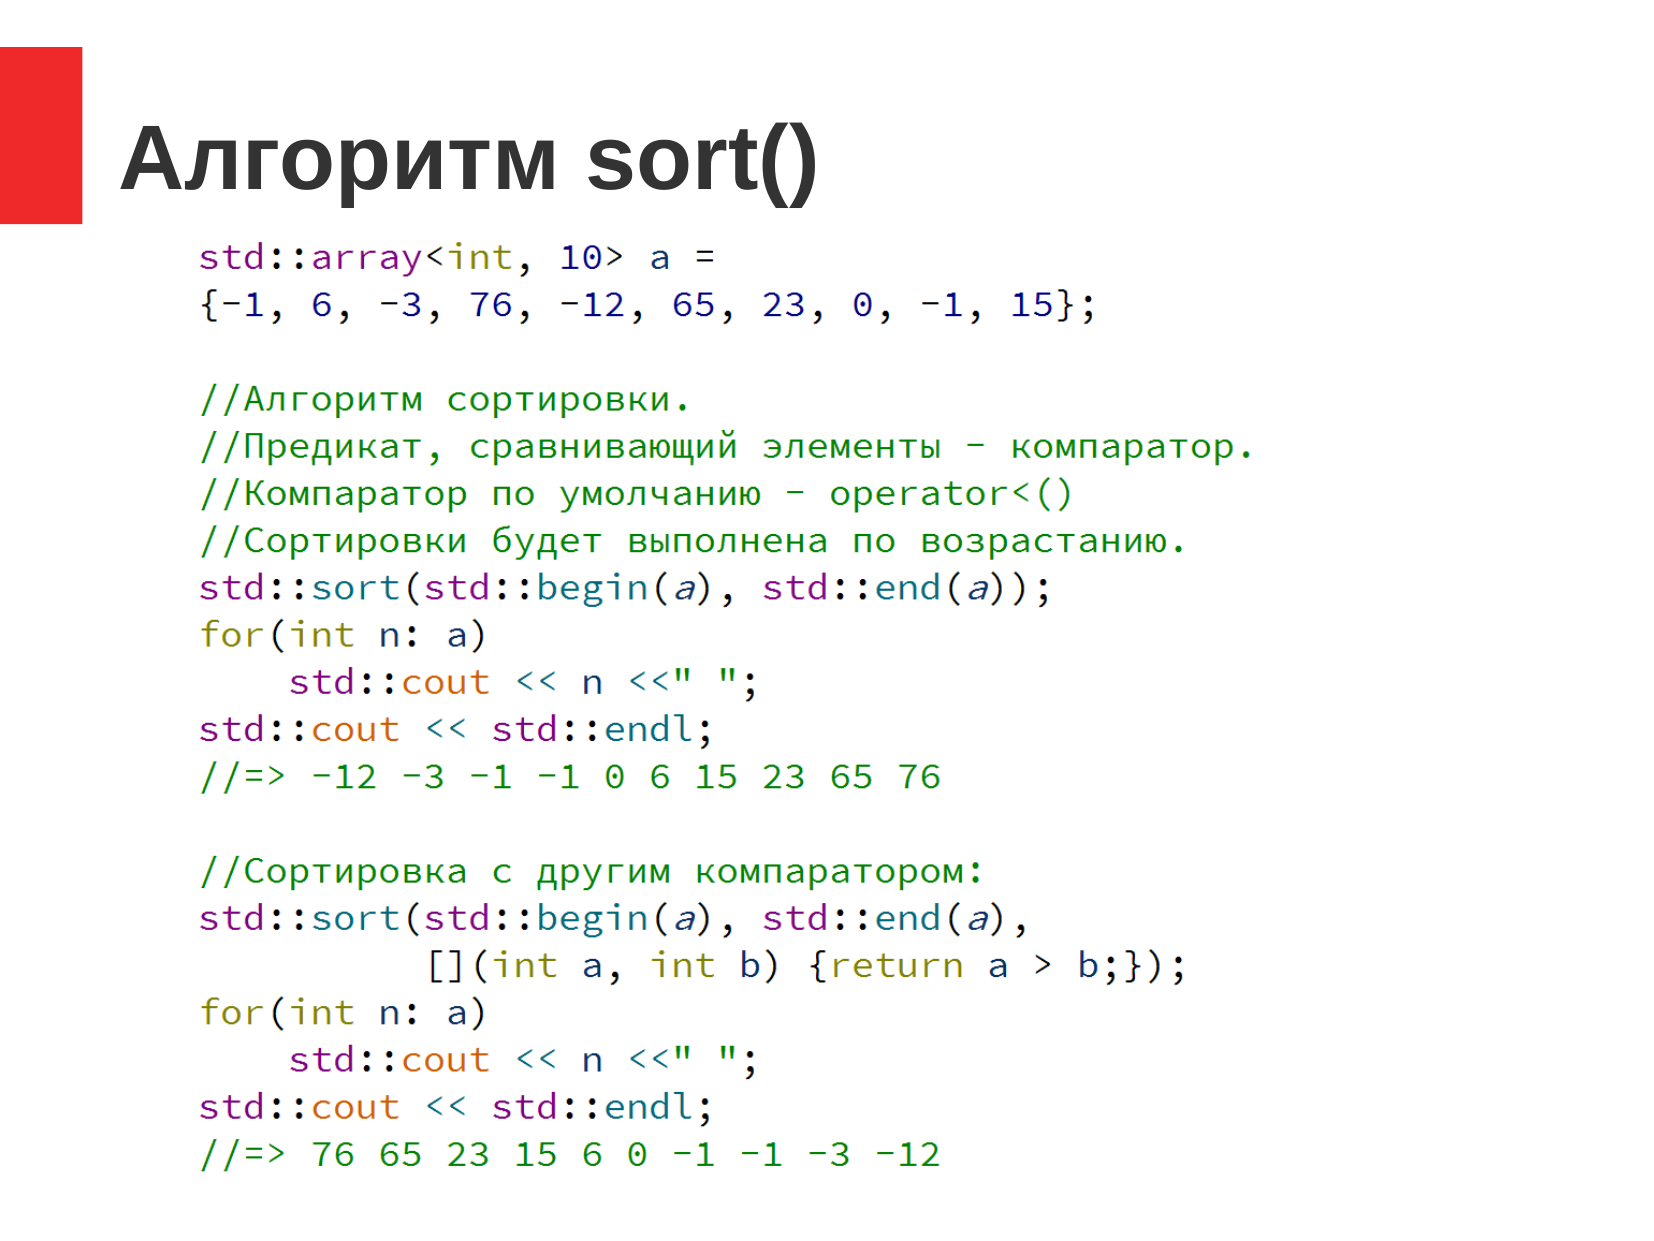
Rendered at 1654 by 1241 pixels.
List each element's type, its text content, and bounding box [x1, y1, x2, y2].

text_box Алгоритм sort() [118, 49, 1571, 257]
picture [188, 240, 1267, 1182]
